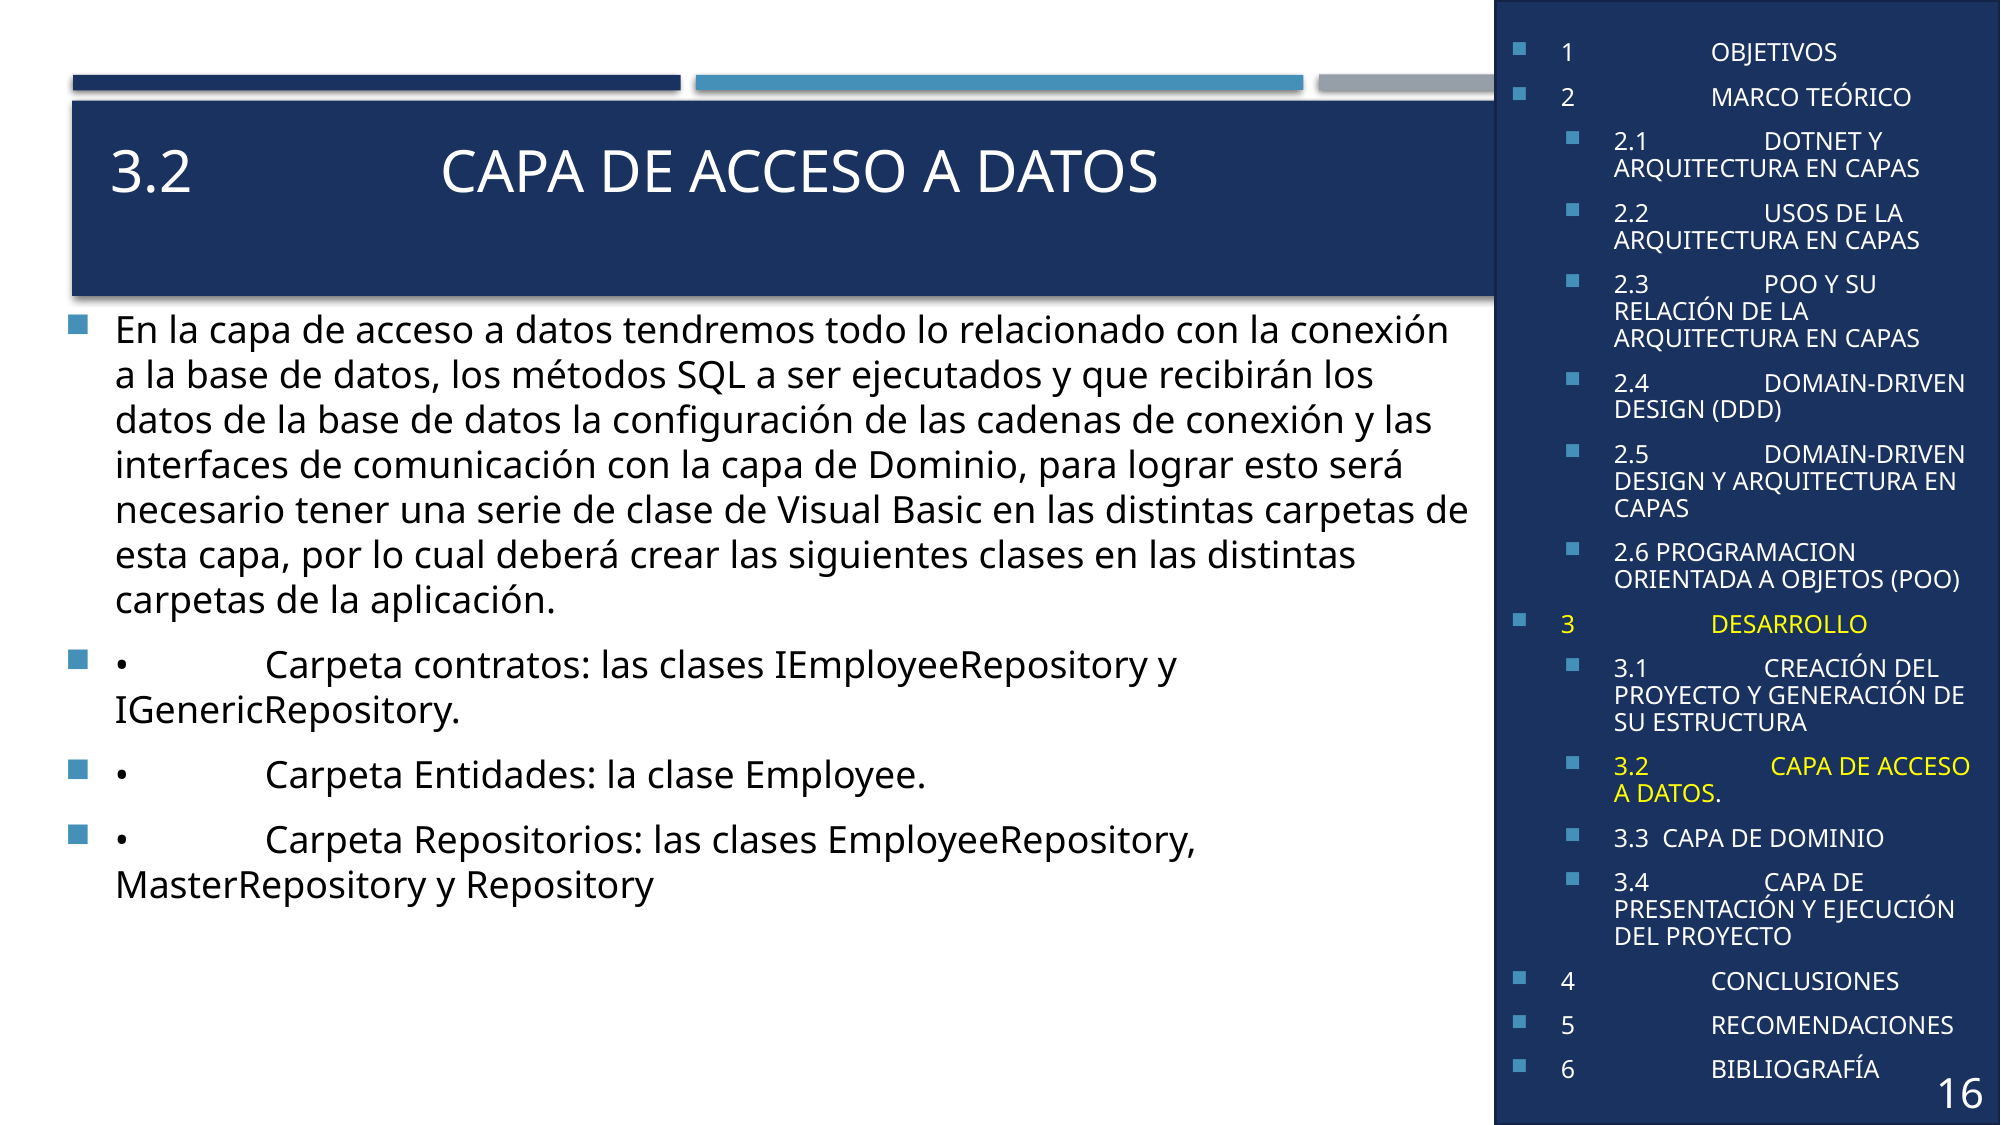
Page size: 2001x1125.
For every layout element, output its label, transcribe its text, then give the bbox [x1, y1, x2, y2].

title 3.2 CAPA DE ACCESO A DATOS [95, 115, 1494, 282]
list En la capa de acceso a datos tendremos todo lo relacionado con la conexión a la base de datos, los métodos SQL a ser ejecutados y que recibirán los datos de la base de datos la configuración de las cadenas de conexión y las interfaces de comunicación con la capa de Dominio, para lograr esto será necesario tener una serie de clase de Visual Basic en las distintas carpetas de esta capa, por lo cual deberá crear las siguientes clases en las distintas carpetas de la aplicación. • Carpeta contratos: las clases IEmployeeRepository y IGenericRepository. • Carpeta Entidades: la clase Employee. • Carpeta Repositorios: las clases EmployeeRepository, MasterRepository y Repository [49, 298, 1494, 937]
text_box 16 [1921, 1059, 2000, 1125]
text_box 1 OBJETIVOS 2 MARCO TEÓRICO 2.1 DOTNET Y ARQUITECTURA EN CAPAS 2.2 USOS DE LA ARQUITECTURA EN CAPAS 2.3 POO Y SU RELACIÓN DE LA ARQUITECTURA EN CAPAS 2.4 DOMAIN-DRIVEN DESIGN (DDD) 2.5 DOMAIN-DRIVEN DESIGN Y ARQUITECTURA EN CAPAS 2.6 PROGRAMACION ORIENTADA A OBJETOS (POO) 3 DESARROLLO 3.1 CREACIÓN DEL PROYECTO Y GENERACIÓN DE SU ESTRUCTURA 3.2 CAPA DE ACCESO A DATOS. 3.3 CAPA DE DOMINIO 3.4 CAPA DE PRESENTACIÓN Y EJECUCIÓN DEL PROYECTO 4 CONCLUSIONES 5 RECOMENDACIONES 6 BIBLIOGRAFÍA [1494, 0, 2000, 1125]
